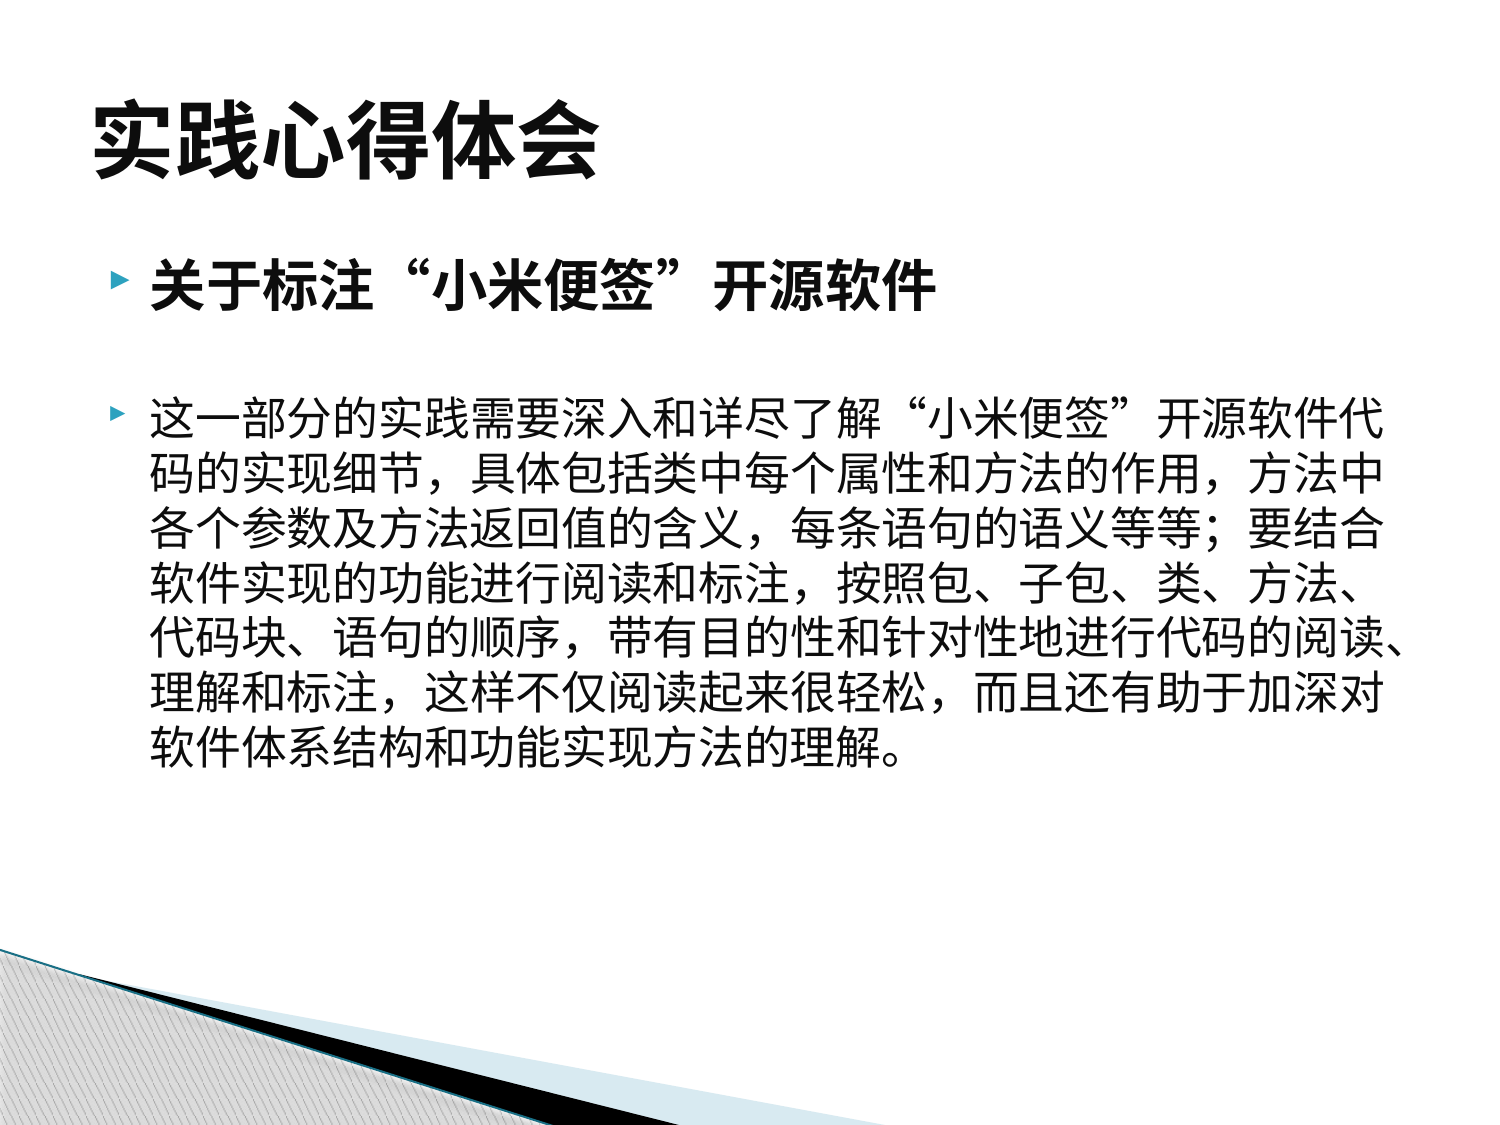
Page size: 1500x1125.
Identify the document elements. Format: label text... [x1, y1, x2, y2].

title 实践心得体会 [75, 45, 1425, 233]
list 关于标注“小米便签”开源软件 这一部分的实践需要深入和详尽了解“小米便签”开源软件代码的实现细节，具体包括类中每个属性和方法的作用，方法中各个参数及方法返回值的含义，每条语句的语义等等；要结合软件实现的功能进行阅读和标注，按照包、子包、类、方法、代码块、语句的顺序，带有目的性和针对性地进行代码的阅读、理解和标注，这样不仅阅读起来很轻松，而且还有助于加深对软件体系结构和功能实现方法的理解。 [75, 243, 1425, 1059]
